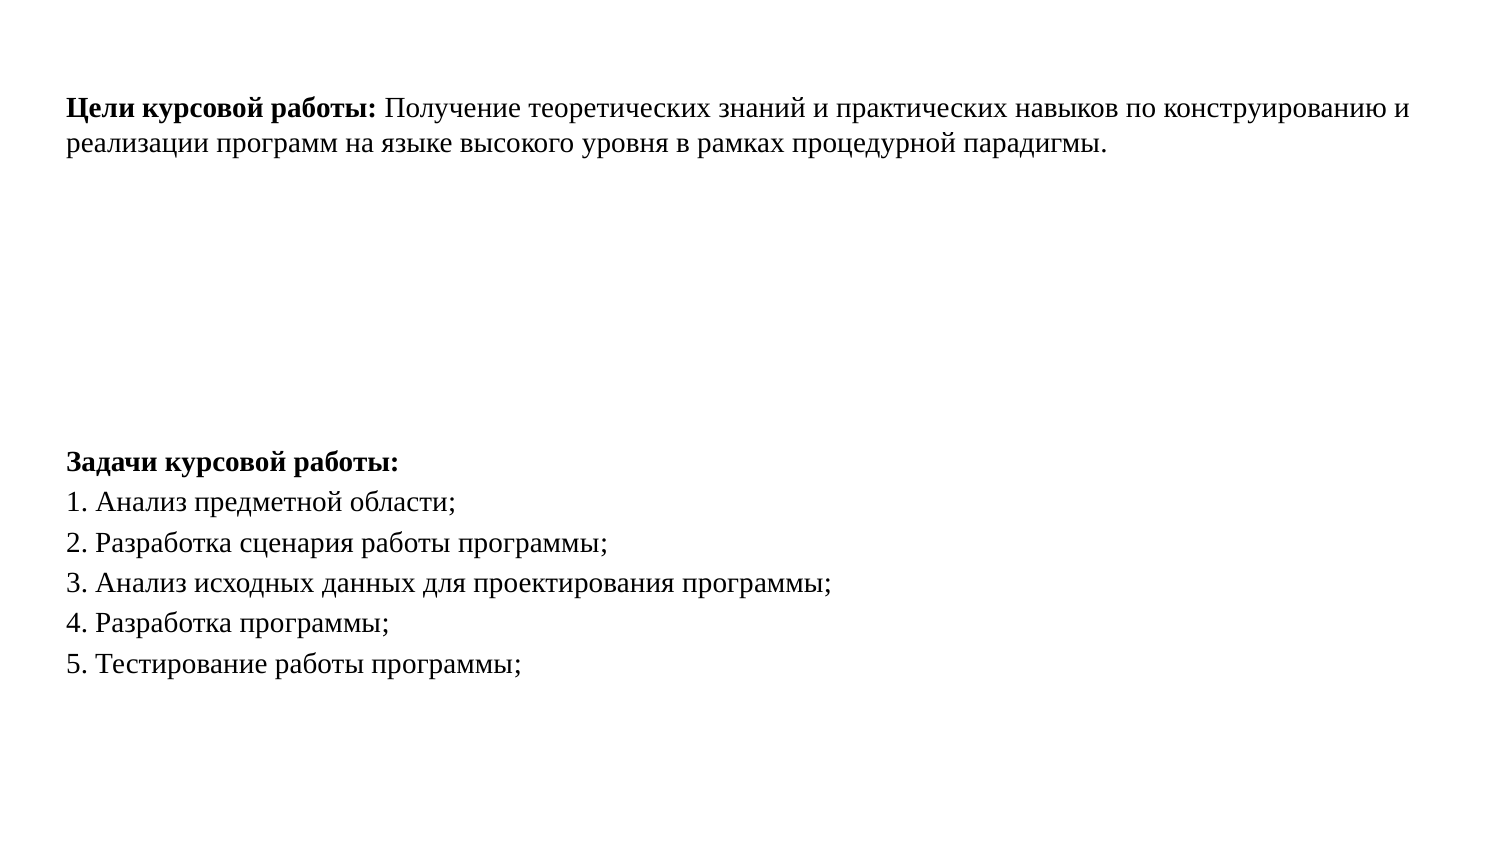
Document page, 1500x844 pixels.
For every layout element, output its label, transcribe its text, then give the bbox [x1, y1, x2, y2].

list Задачи курсовой работы: 1. Анализ предметной области; 2. Разработка сценария работы программы; 3. Анализ исходных данных для проектирования программы; 4. Разработка программы; 5. Тестирование работы программы; [51, 421, 1449, 750]
title Цели курсовой работы: Получение теоретических знаний и практических навыков по конструированию и реализации программ на языке высокого уровня в рамках процедурной парадигмы. [51, 72, 1449, 421]
